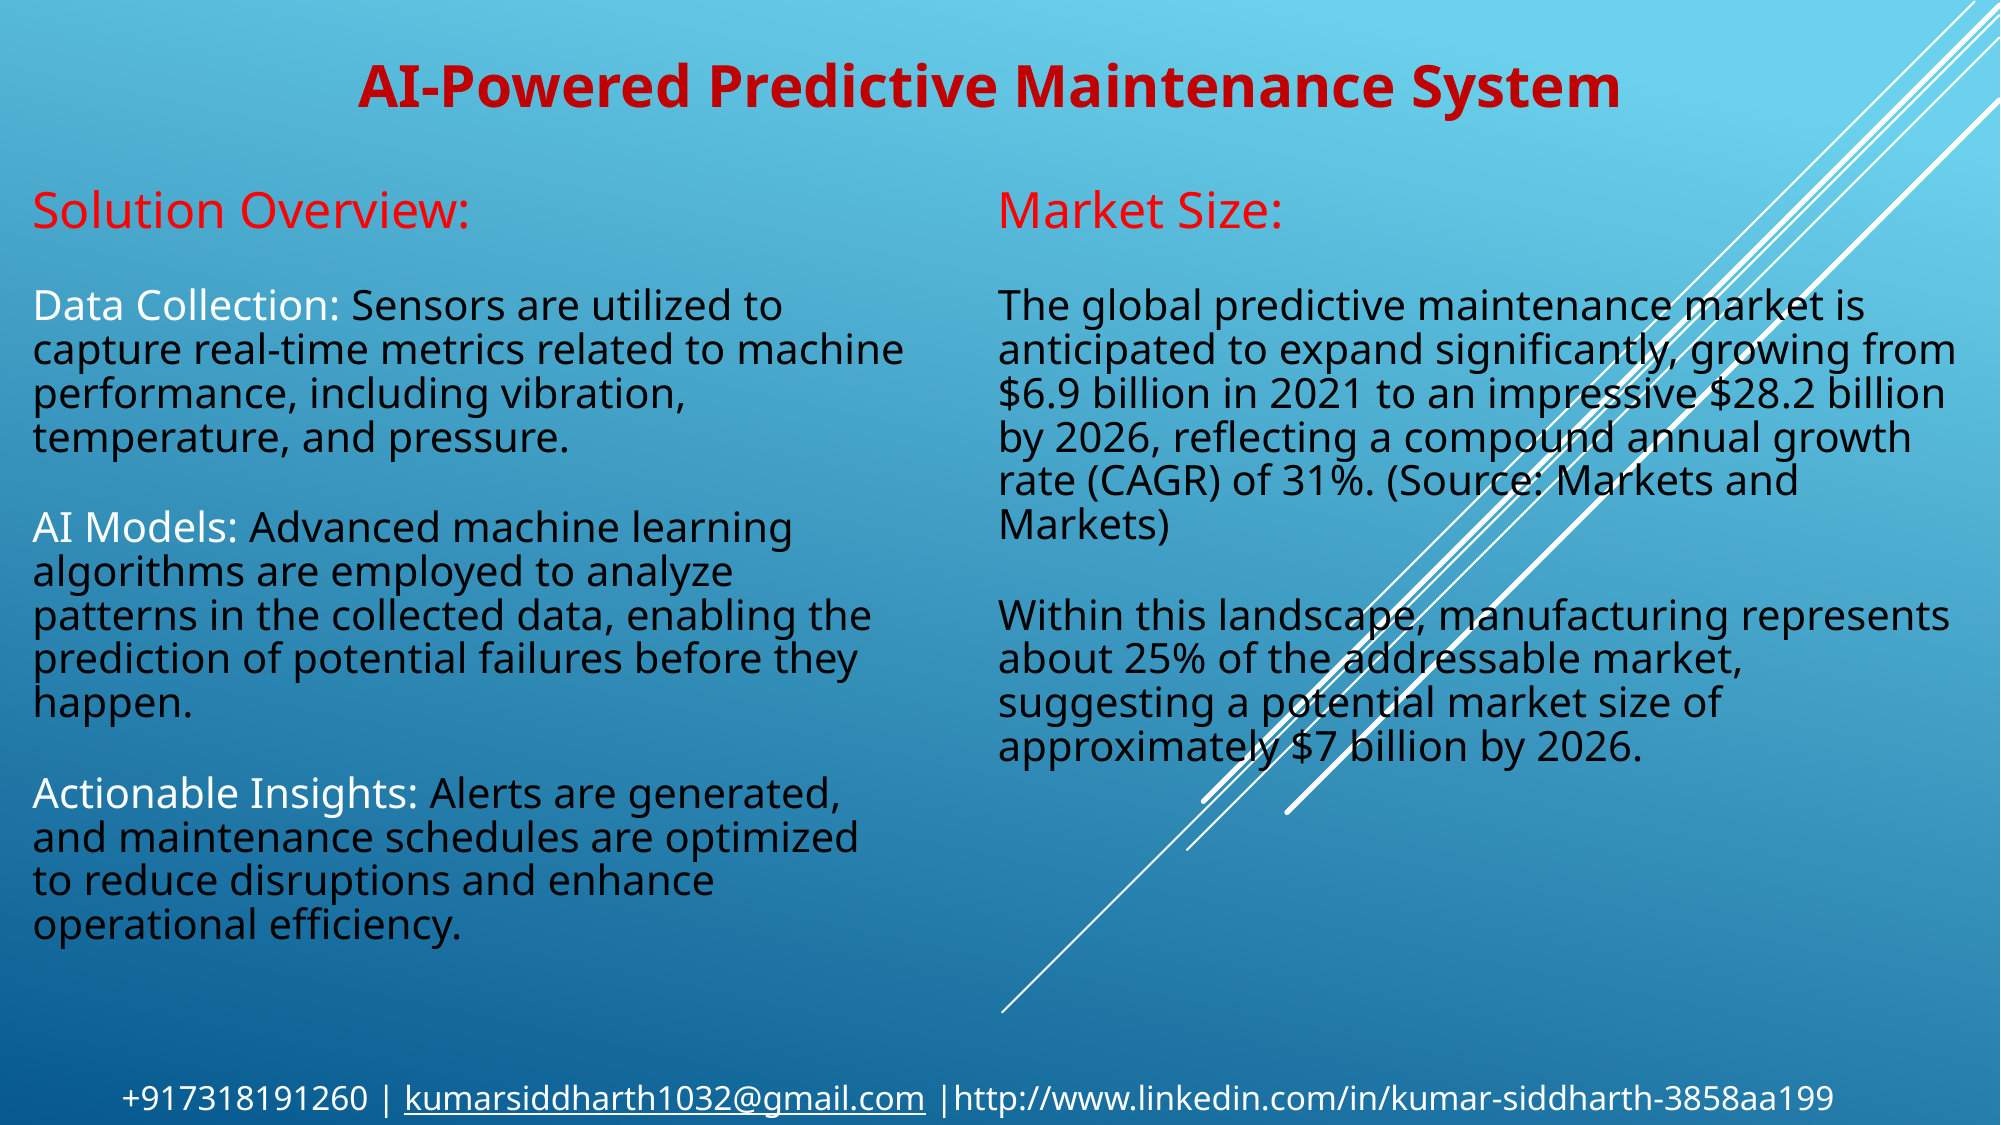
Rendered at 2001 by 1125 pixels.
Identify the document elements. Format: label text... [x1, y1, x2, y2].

text_box Solution Overview: Data Collection: Sensors are utilized to capture real-time metrics related to machine performance, including vibration, temperature, and pressure. AI Models: Advanced machine learning algorithms are employed to analyze patterns in the collected data, enabling the prediction of potential failures before they happen. Actionable Insights: Alerts are generated, and maintenance schedules are optimized to reduce disruptions and enhance operational efficiency. [17, 187, 925, 1024]
text_box AI-Powered Predictive Maintenance System [299, 41, 1667, 127]
text_box +917318191260 | kumarsiddharth1032@gmail.com |http://www.linkedin.com/in/kumar-siddharth-3858aa199 [34, 1069, 1932, 1125]
text_box Market Size: The global predictive maintenance market is anticipated to expand significantly, growing from $6.9 billion in 2021 to an impressive $28.2 billion by 2026, reflecting a compound annual growth rate (CAGR) of 31%. (Source: Markets and Markets) Within this landscape, manufacturing represents about 25% of the addressable market, suggesting a potential market size of approximately $7 billion by 2026. [983, 187, 1980, 846]
